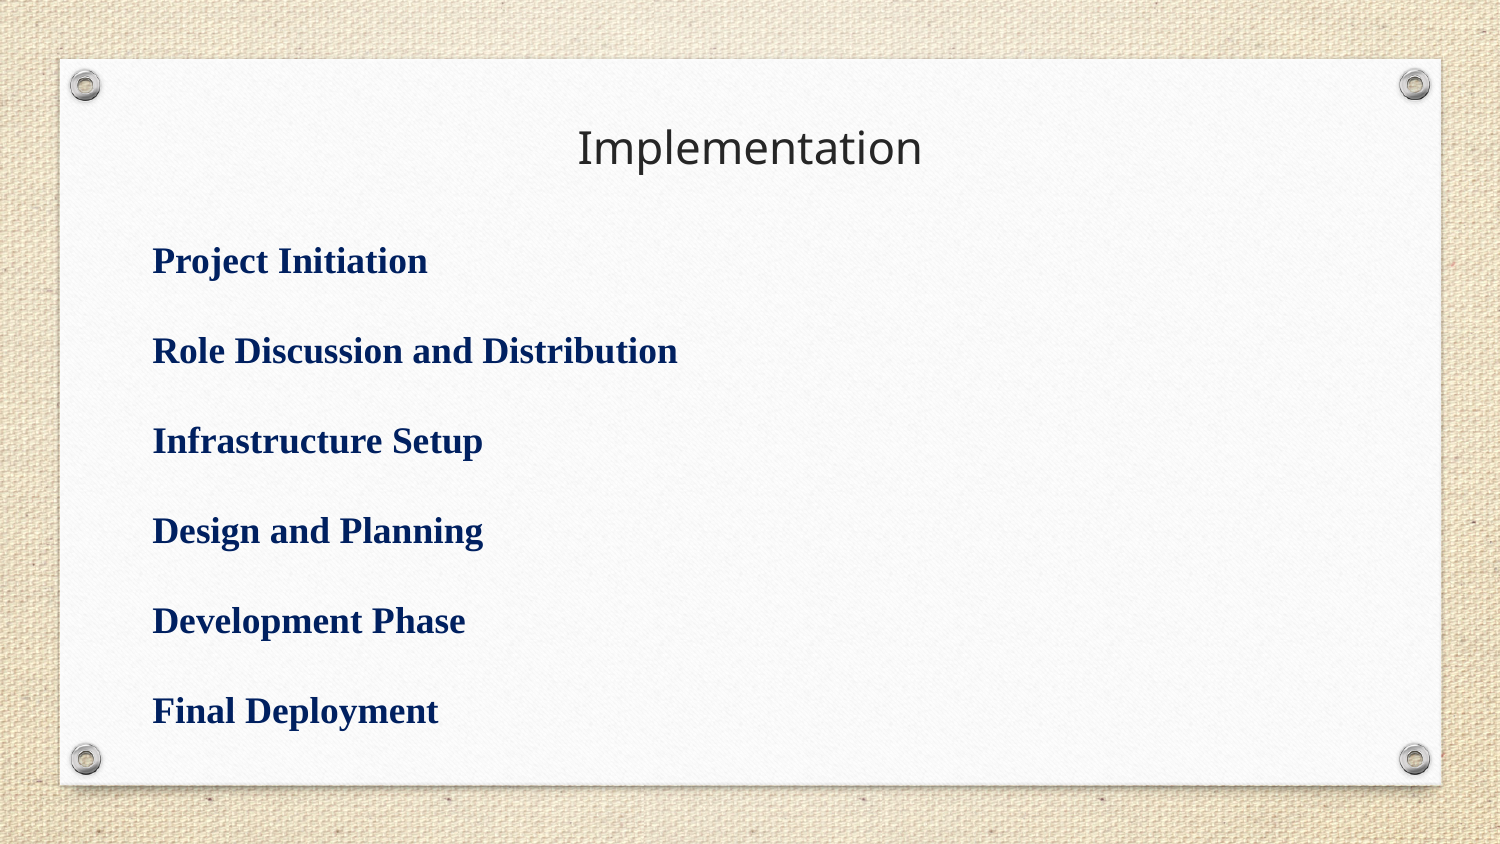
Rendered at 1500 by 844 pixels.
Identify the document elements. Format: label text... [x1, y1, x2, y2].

picture [0, 0, 1500, 844]
title Implementation [119, 70, 1381, 220]
list Project Initiation Role Discussion and Distribution Infrastructure Setup Design and Planning Development Phase Final Deployment [119, 220, 1381, 844]
